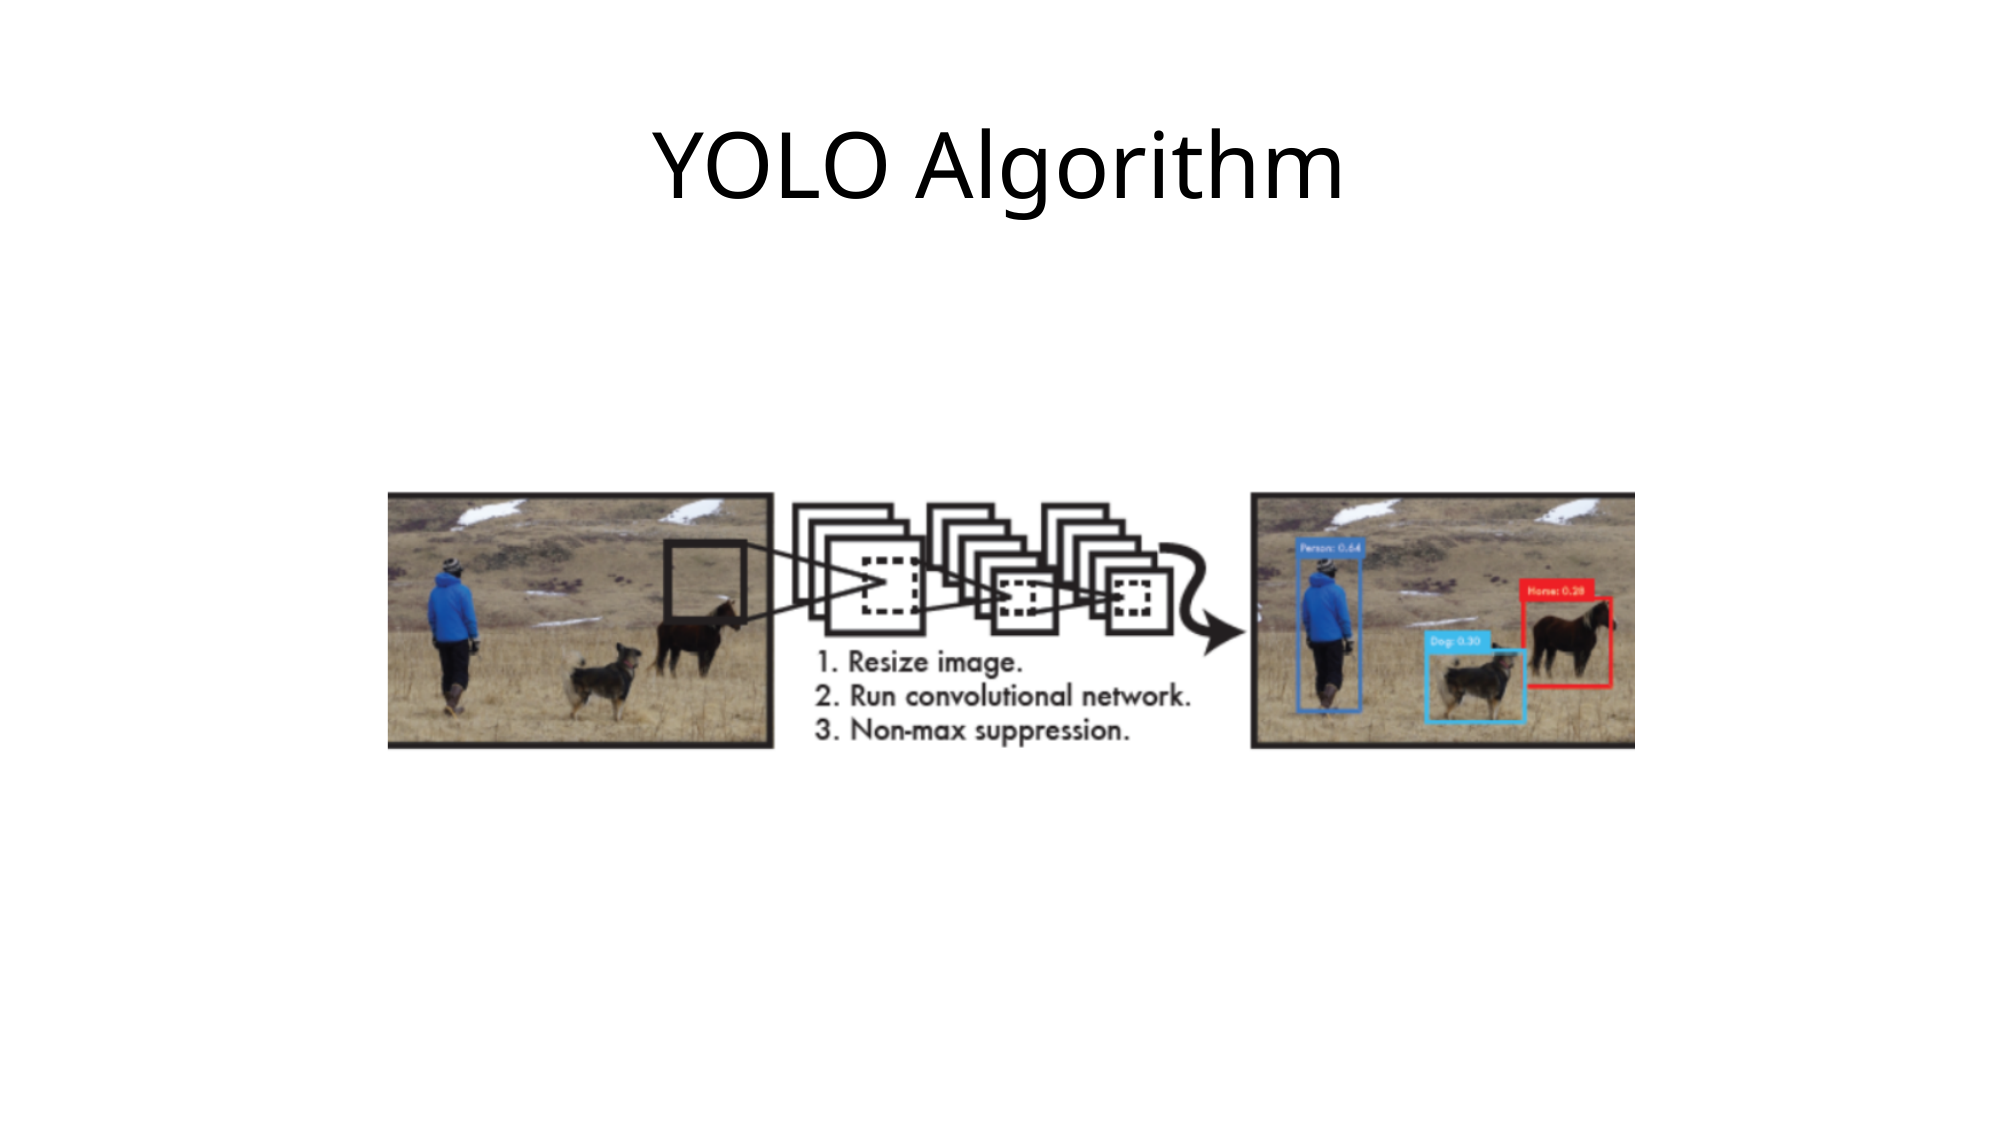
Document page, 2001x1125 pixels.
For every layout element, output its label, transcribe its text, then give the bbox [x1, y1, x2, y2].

title YOLO Algorithm [137, 59, 1863, 278]
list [365, 299, 1635, 1014]
